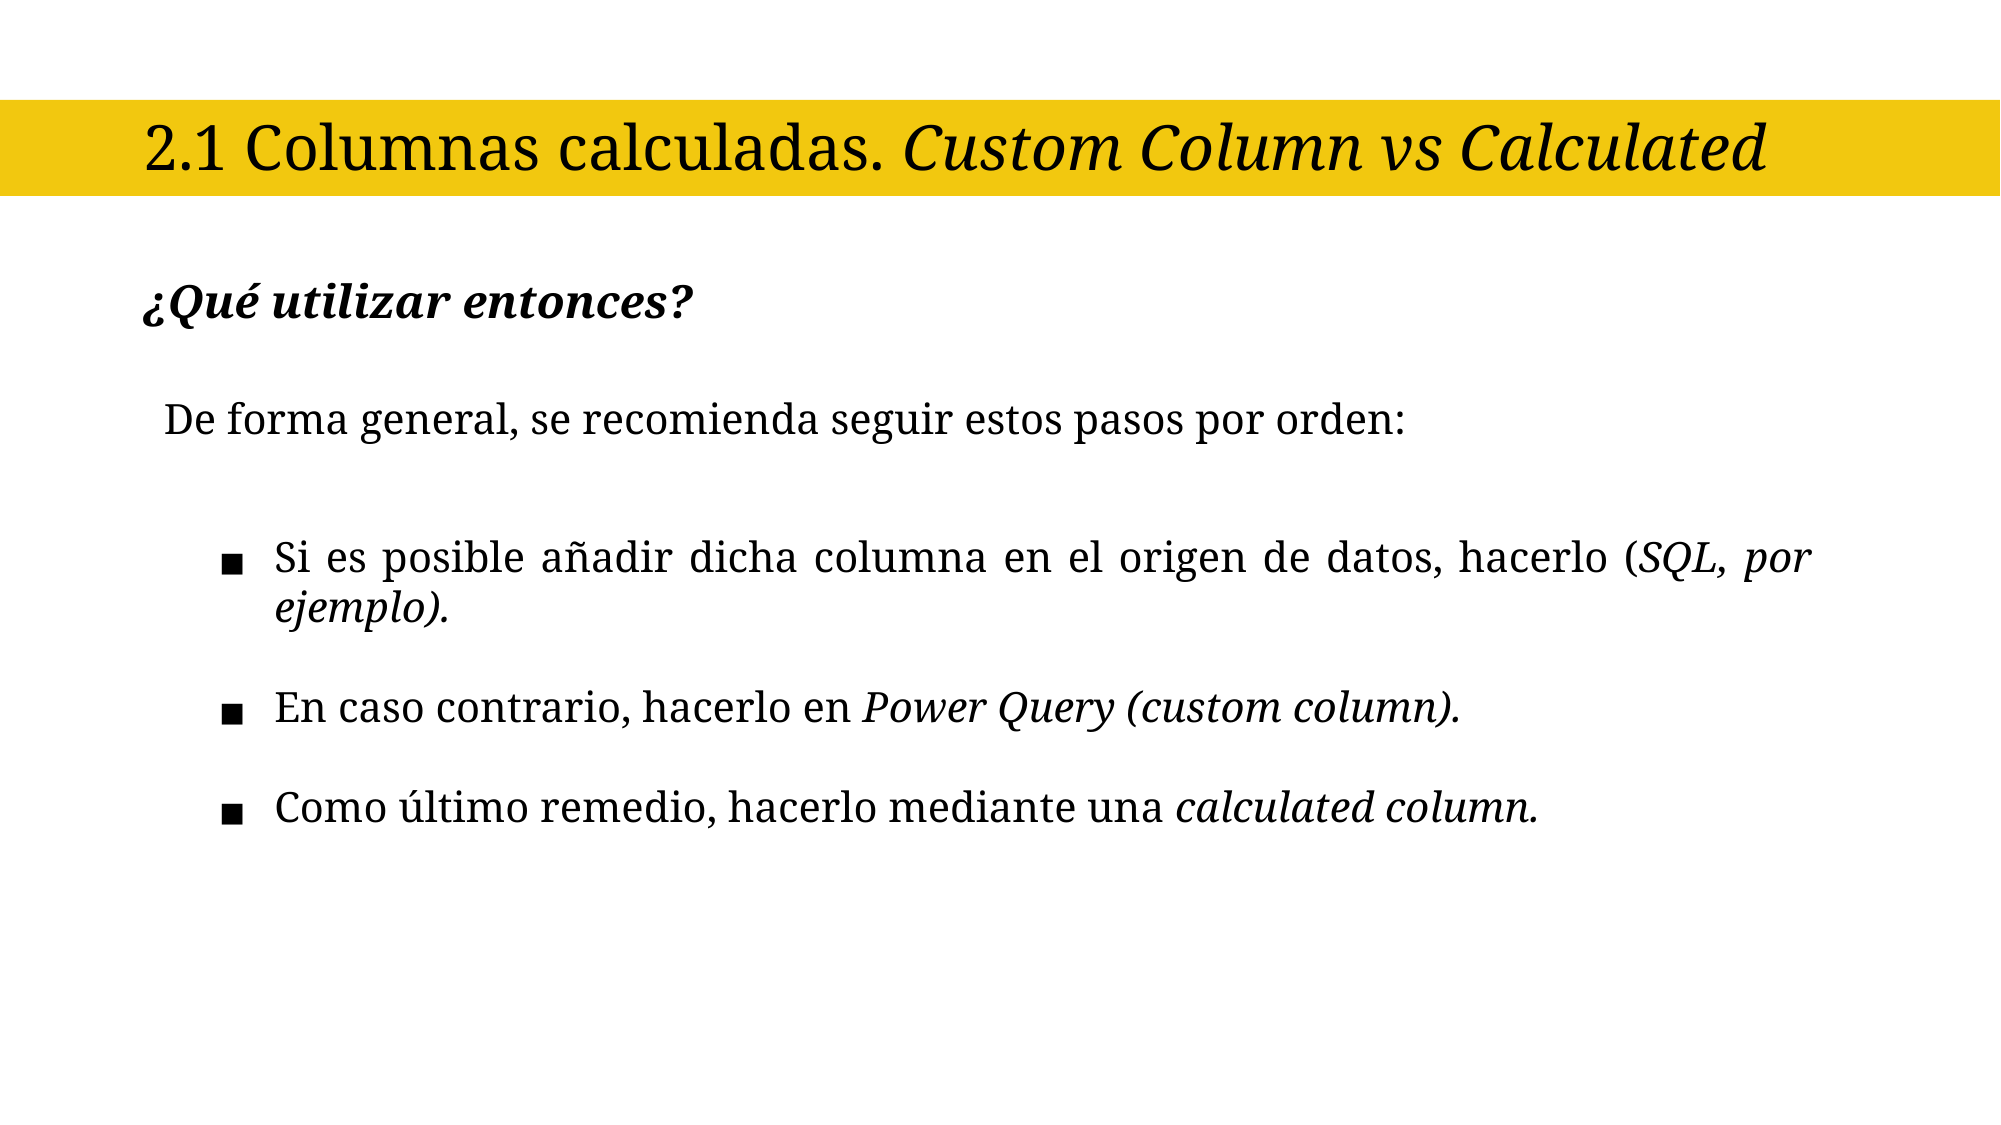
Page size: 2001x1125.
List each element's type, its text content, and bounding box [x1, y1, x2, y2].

text_box ¿Qué utilizar entonces? [128, 265, 1554, 336]
text_box 2.1 Columnas calculadas. Custom Column vs Calculated [128, 99, 1944, 190]
text_box De forma general, se recomienda seguir estos pasos por orden: [148, 385, 1575, 451]
text_box [0, 99, 2000, 196]
text_box Si es posible añadir dicha columna en el origen de datos, hacerlo (SQL, por ejemplo). En caso contrario, hacerlo en Power Query (custom column). Como último remedio, hacerlo mediante una calculated column. [128, 473, 1827, 989]
